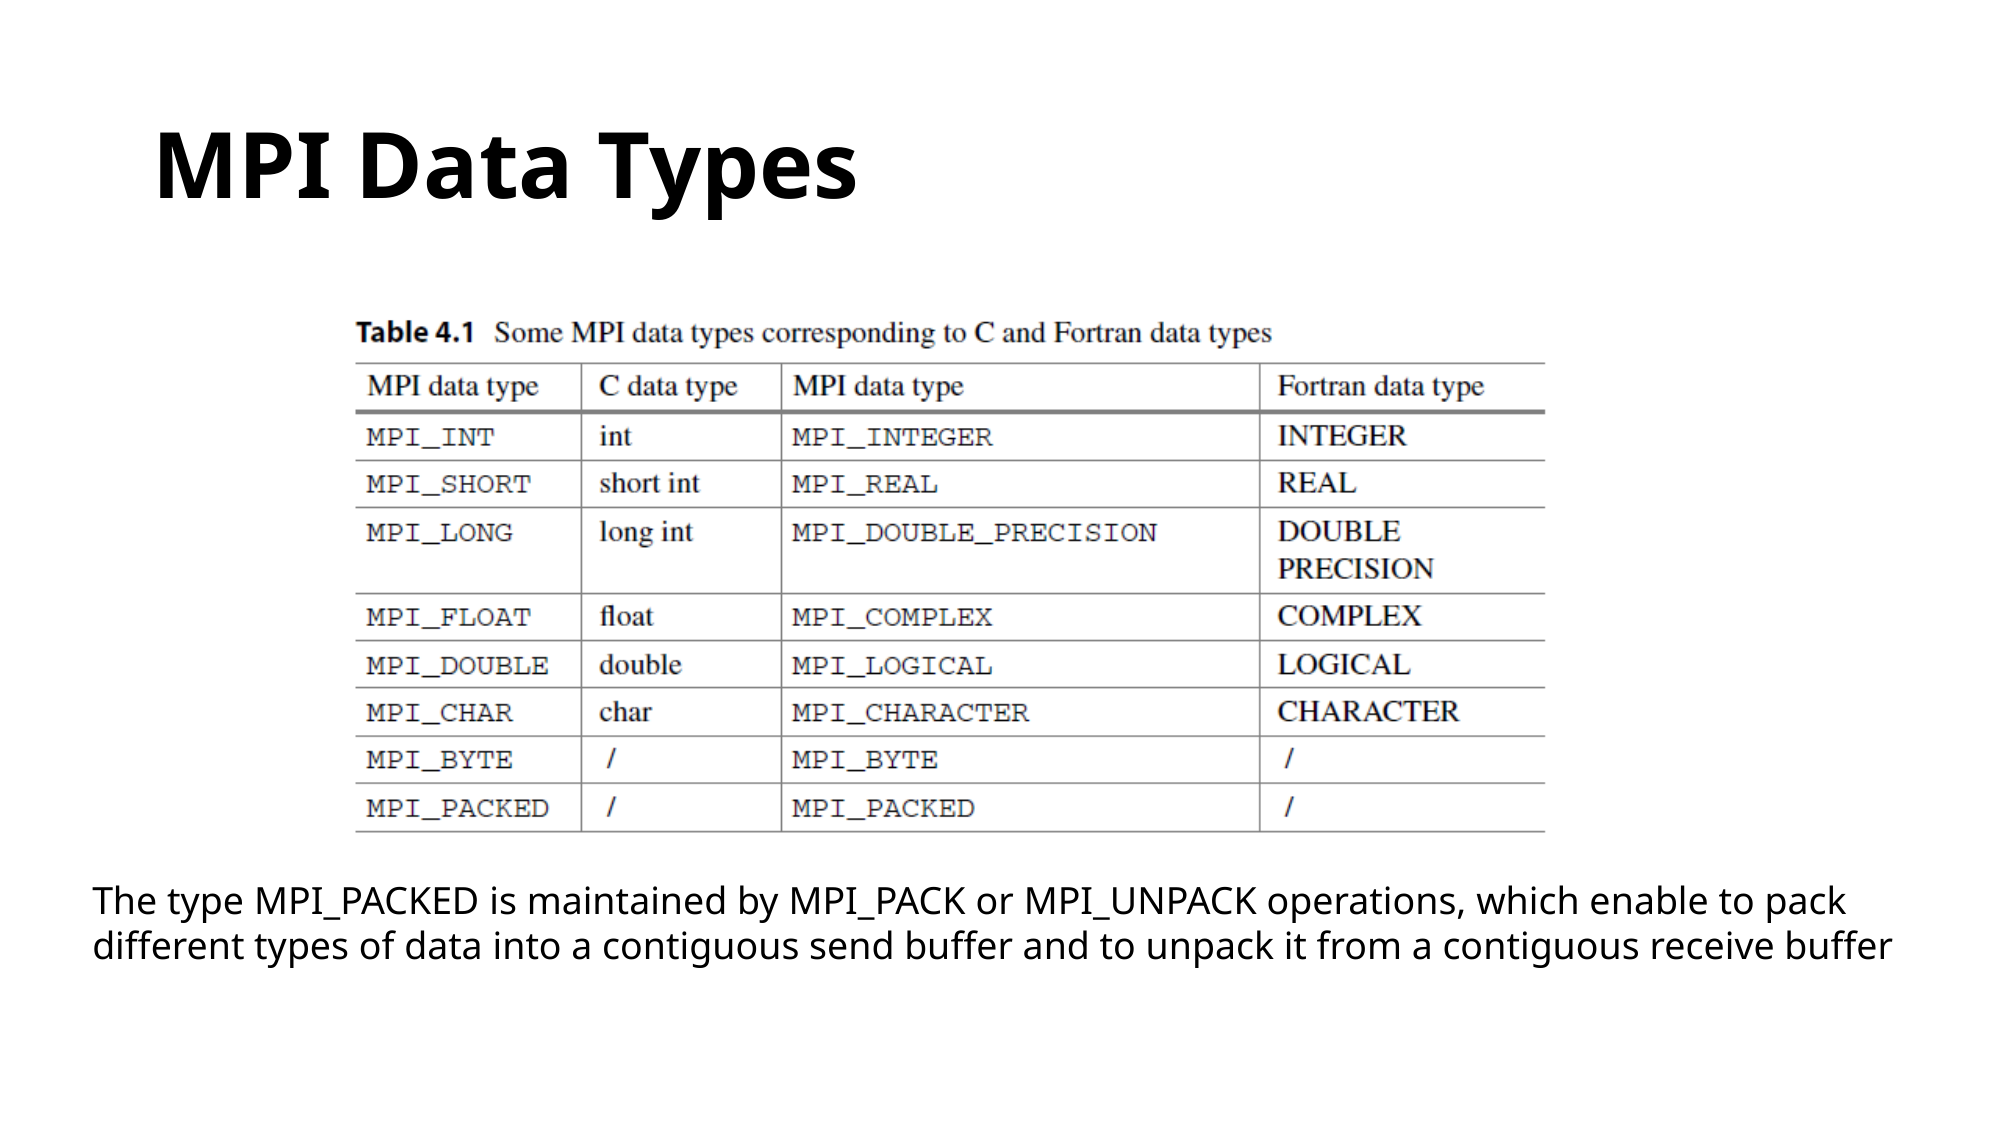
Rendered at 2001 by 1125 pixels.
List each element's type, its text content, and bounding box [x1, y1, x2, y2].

text_box The type MPI_PACKED is maintained by MPI_PACK or MPI_UNPACK operations, which enable to pack different types of data into a contiguous send buffer and to unpack it from a contiguous receive buffer [77, 869, 1929, 975]
title MPI Data Types [137, 59, 1863, 278]
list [348, 308, 1561, 839]
